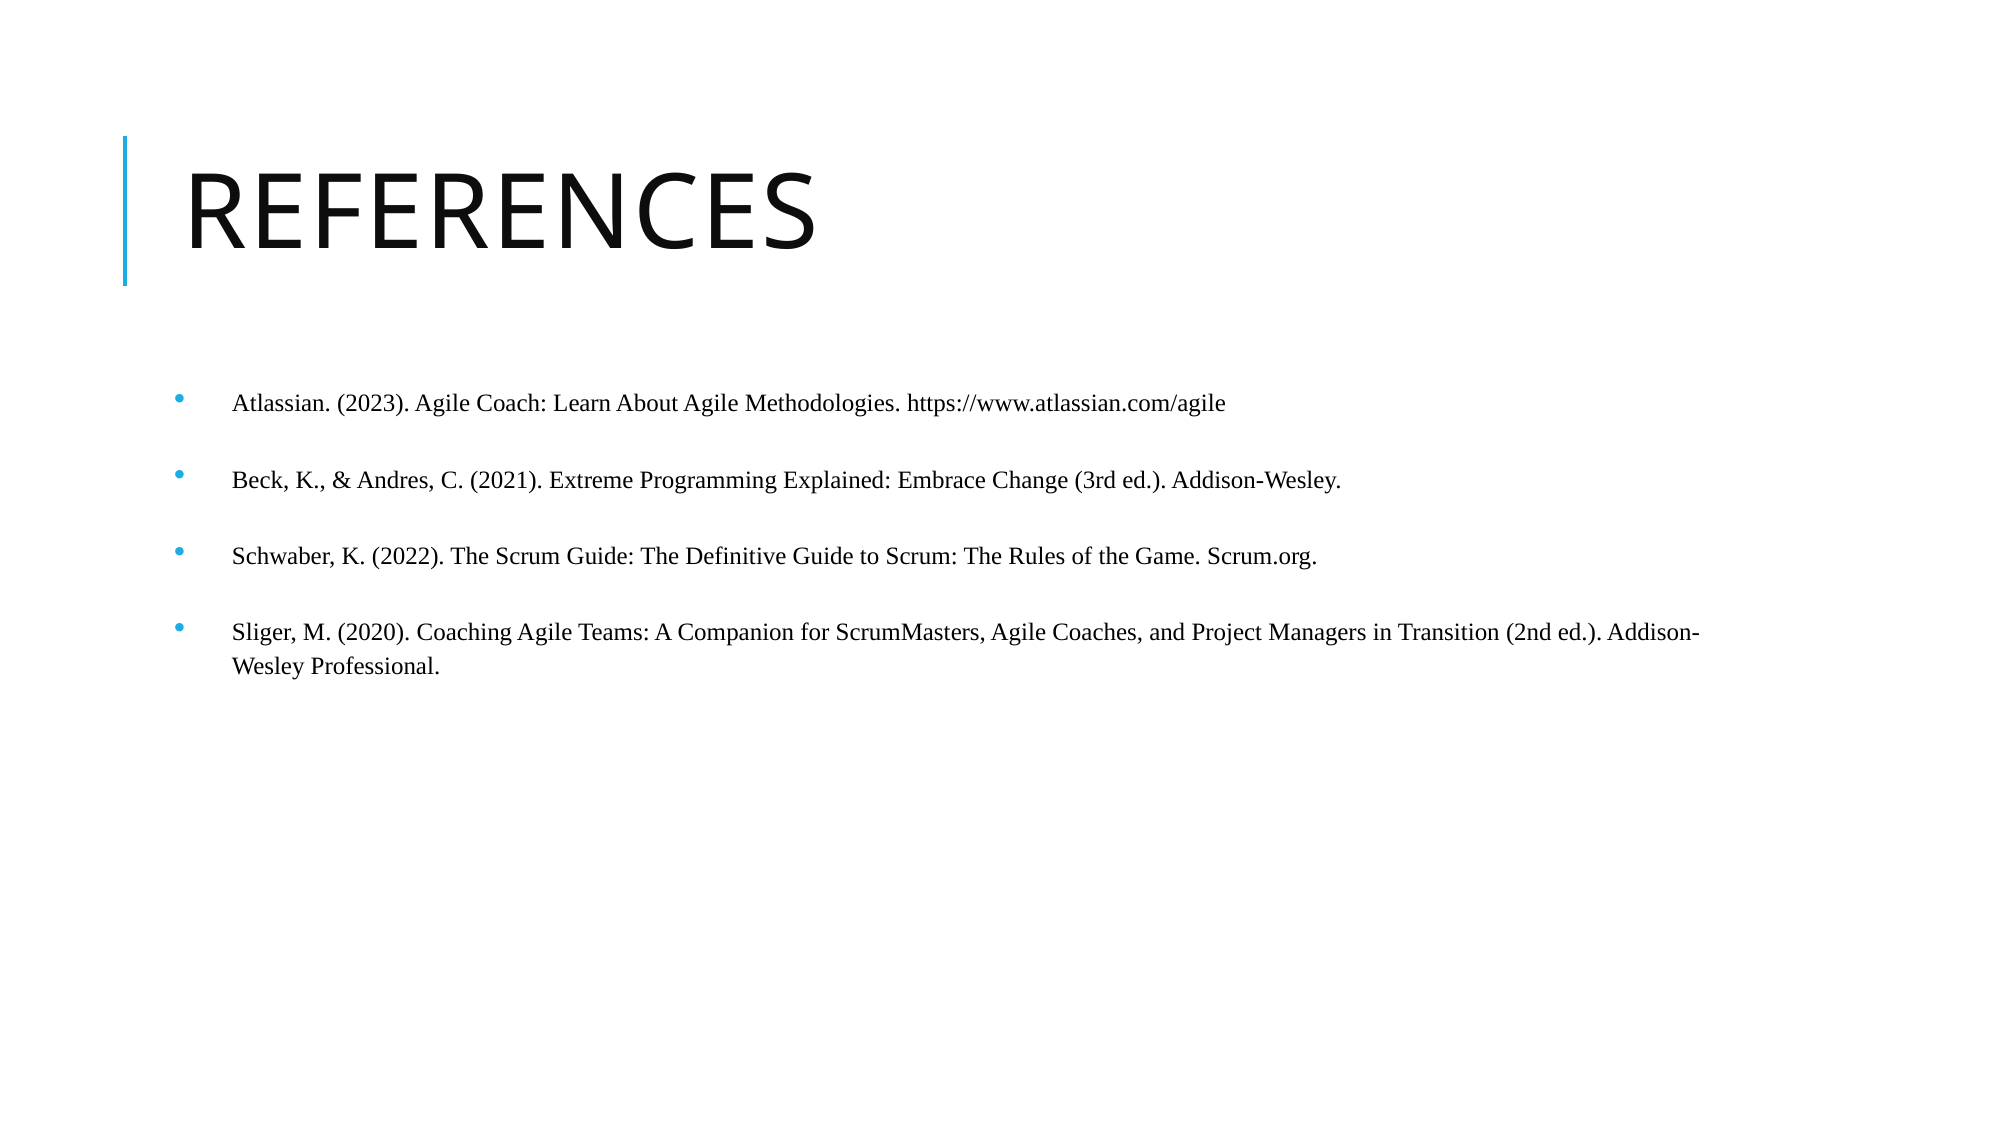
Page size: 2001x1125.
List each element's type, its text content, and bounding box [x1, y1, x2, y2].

list Atlassian. (2023). Agile Coach: Learn About Agile Methodologies. https://www.atlassian.com/agile Beck, K., & Andres, C. (2021). Extreme Programming Explained: Embrace Change (3rd ed.). Addison-Wesley. Schwaber, K. (2022). The Scrum Guide: The Definitive Guide to Scrum: The Rules of the Game. Scrum.org. Sliger, M. (2020). Coaching Agile Teams: A Companion for ScrumMasters, Agile Coaches, and Project Managers in Transition (2nd ed.). Addison-Wesley Professional. [168, 375, 1763, 783]
title references [168, 96, 1763, 342]
